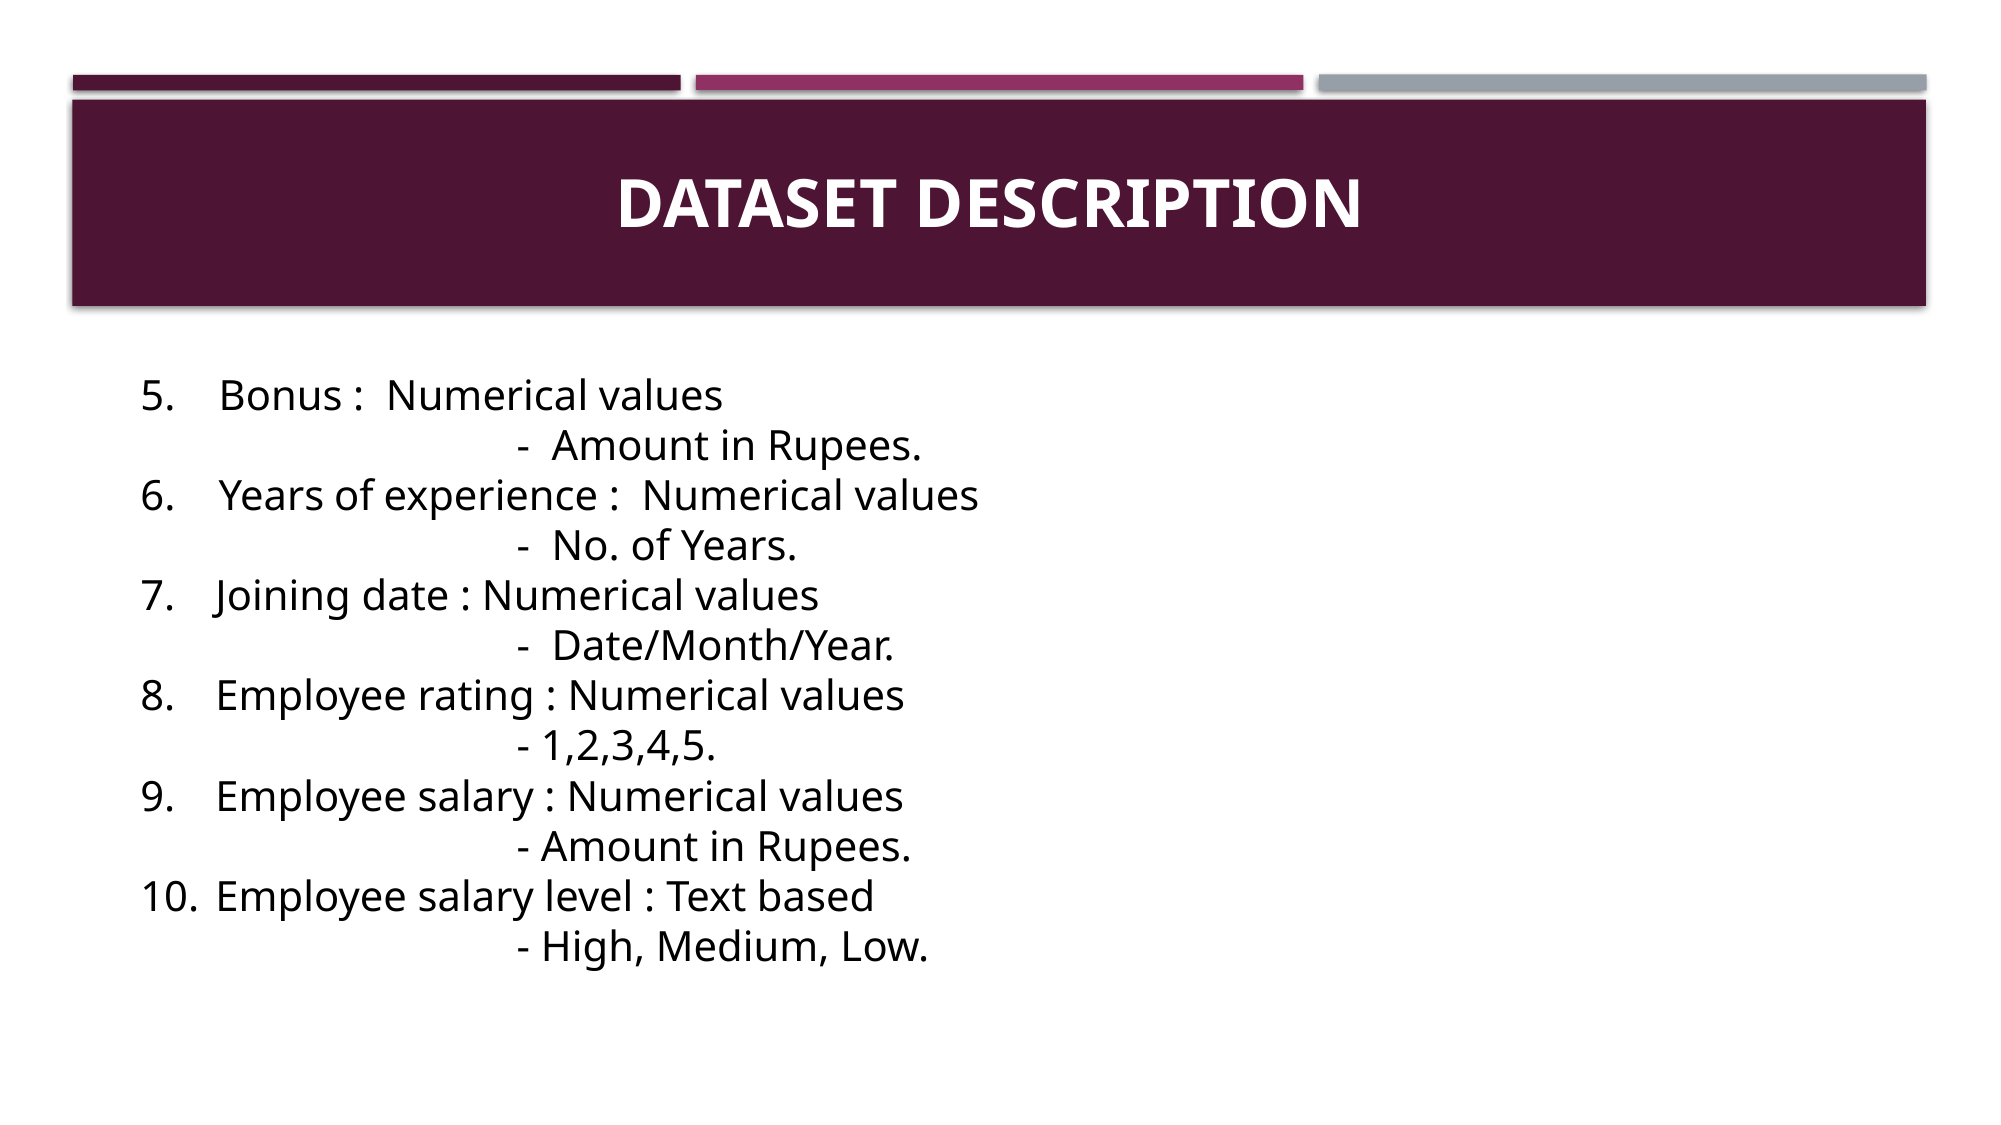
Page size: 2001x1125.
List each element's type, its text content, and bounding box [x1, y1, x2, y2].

text_box 5. Bonus : Numerical values - Amount in Rupees. 6. Years of experience : Numerical values - No. of Years. Joining date : Numerical values - Date/Month/Year. Employee rating : Numerical values - 1,2,3,4,5. Employee salary : Numerical values - Amount in Rupees. Employee salary level : Text based - High, Medium, Low. [125, 361, 1935, 1027]
title Dataset Description [94, 119, 1904, 282]
